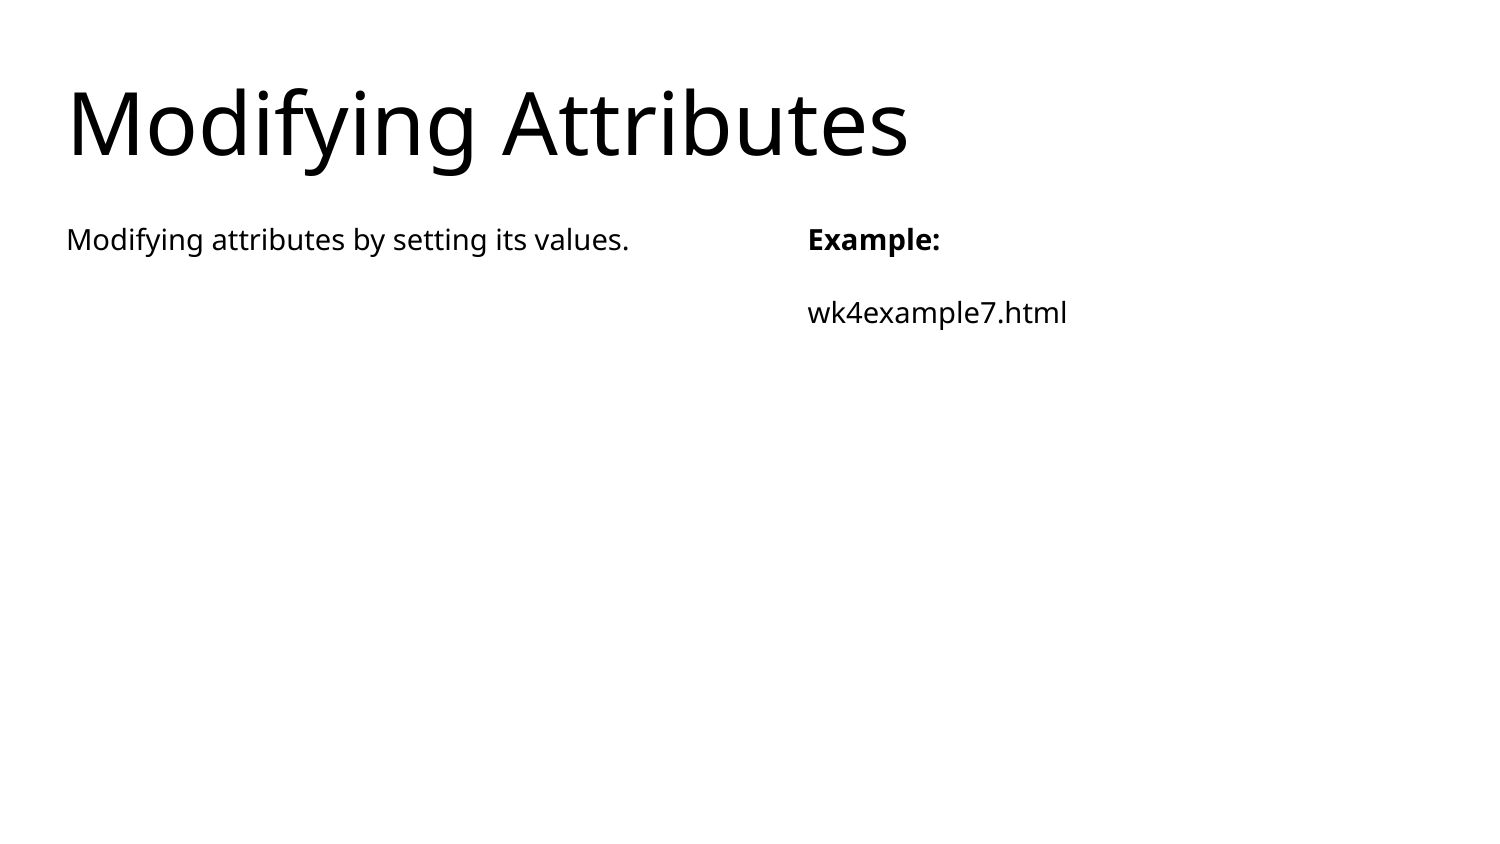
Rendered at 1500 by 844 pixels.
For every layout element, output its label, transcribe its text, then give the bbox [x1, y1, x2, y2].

title Modifying Attributes [51, 51, 1449, 189]
list Modifying attributes by setting its values. [51, 200, 708, 752]
list Example: wk4example7.html [792, 200, 1449, 752]
